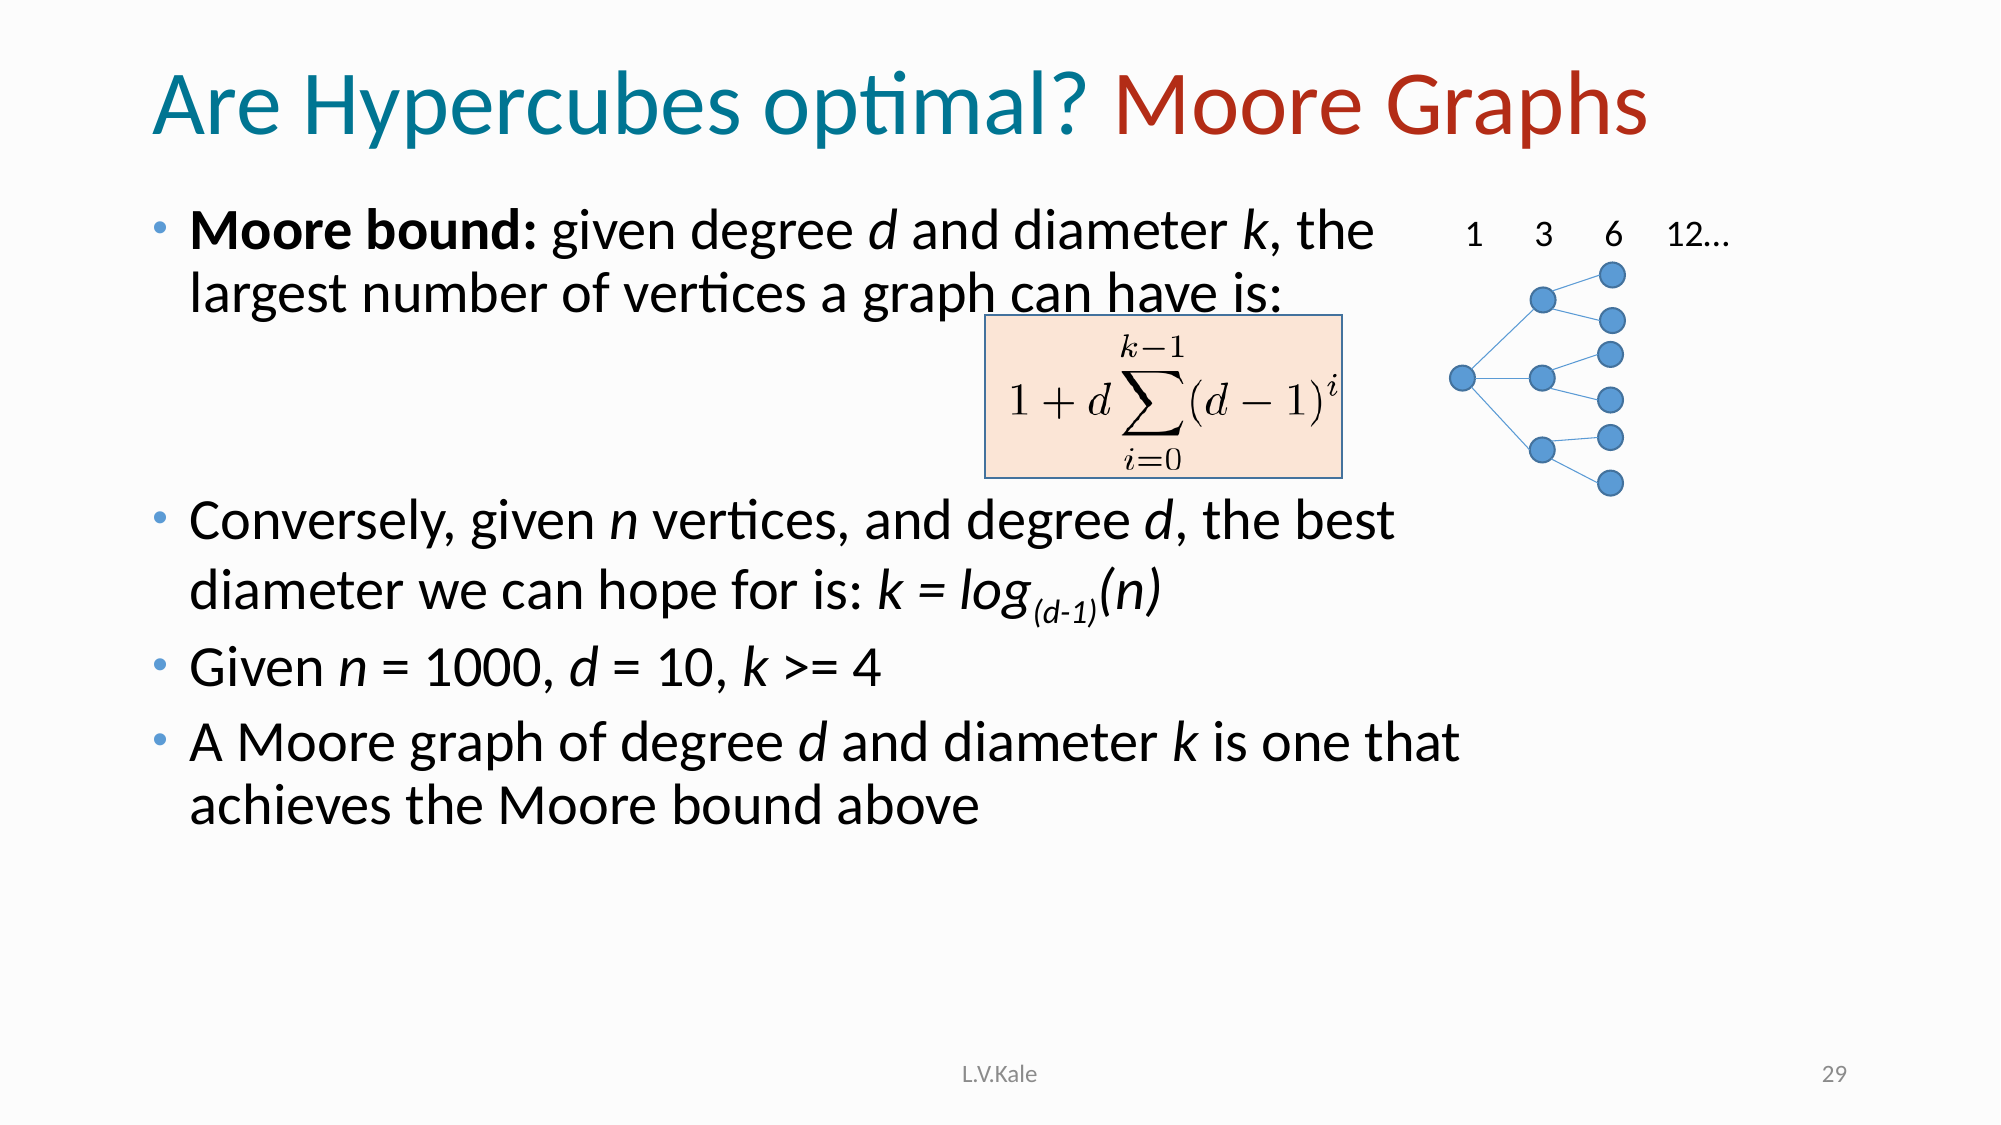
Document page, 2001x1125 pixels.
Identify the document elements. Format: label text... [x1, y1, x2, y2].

picture [1008, 330, 1338, 470]
slide_number 29 [1412, 1042, 1863, 1103]
title Are Hypercubes optimal? Moore Graphs [137, 41, 1863, 168]
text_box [1449, 262, 1625, 496]
text_box 1 3 6 12… [1449, 201, 1813, 262]
footer L.V.Kale [662, 1042, 1338, 1103]
list Moore bound: given degree d and diameter k, the largest number of vertices a graph can have is: Conversely, given n vertices, and degree d, the best diameter we can hope for is: k = log(d-1)(n) Given n = 1000, d = 10, k >= 4 A Moore graph of degree d and diameter k is one that achieves the Moore bound above [137, 191, 1513, 1014]
